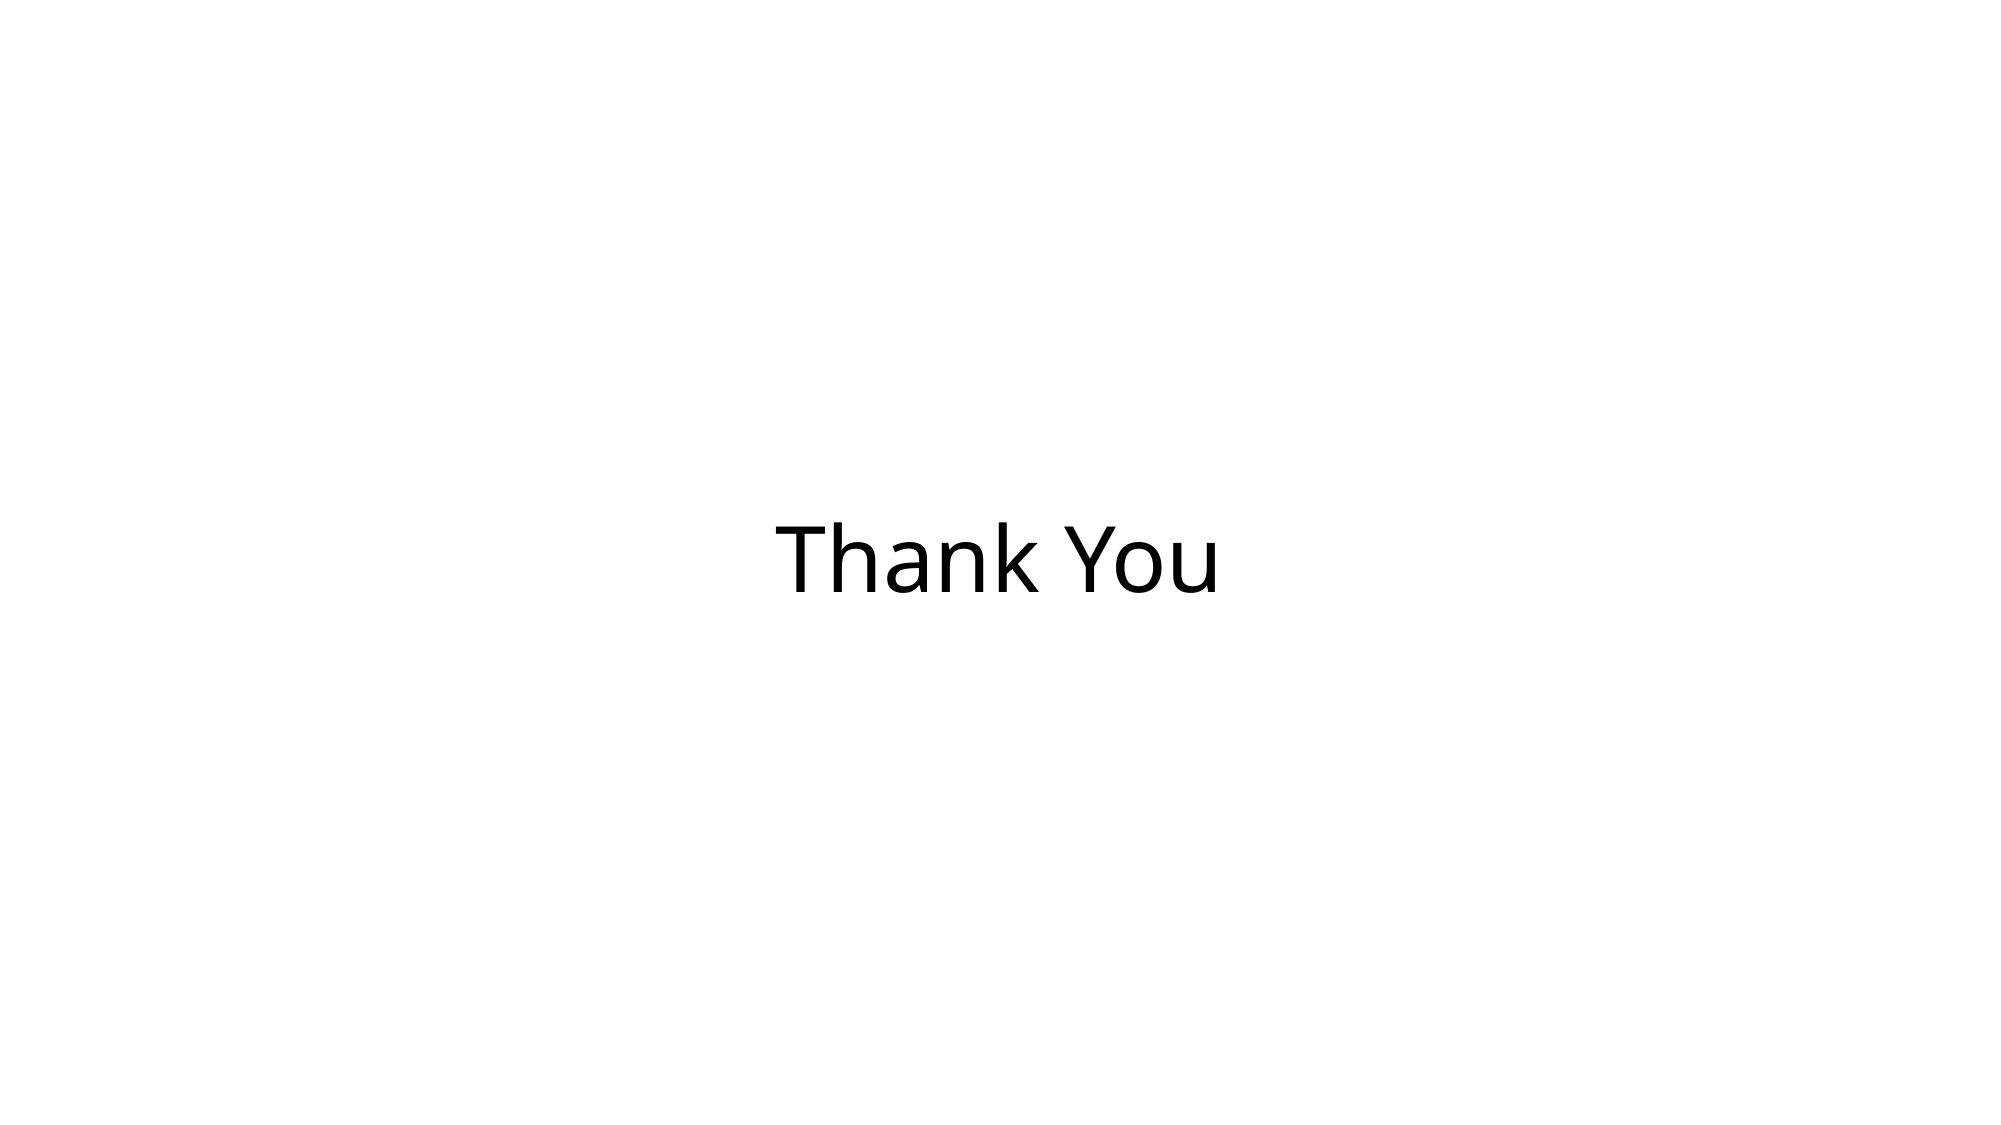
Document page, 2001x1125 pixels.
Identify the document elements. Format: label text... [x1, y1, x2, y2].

title Thank You [324, 468, 1675, 657]
